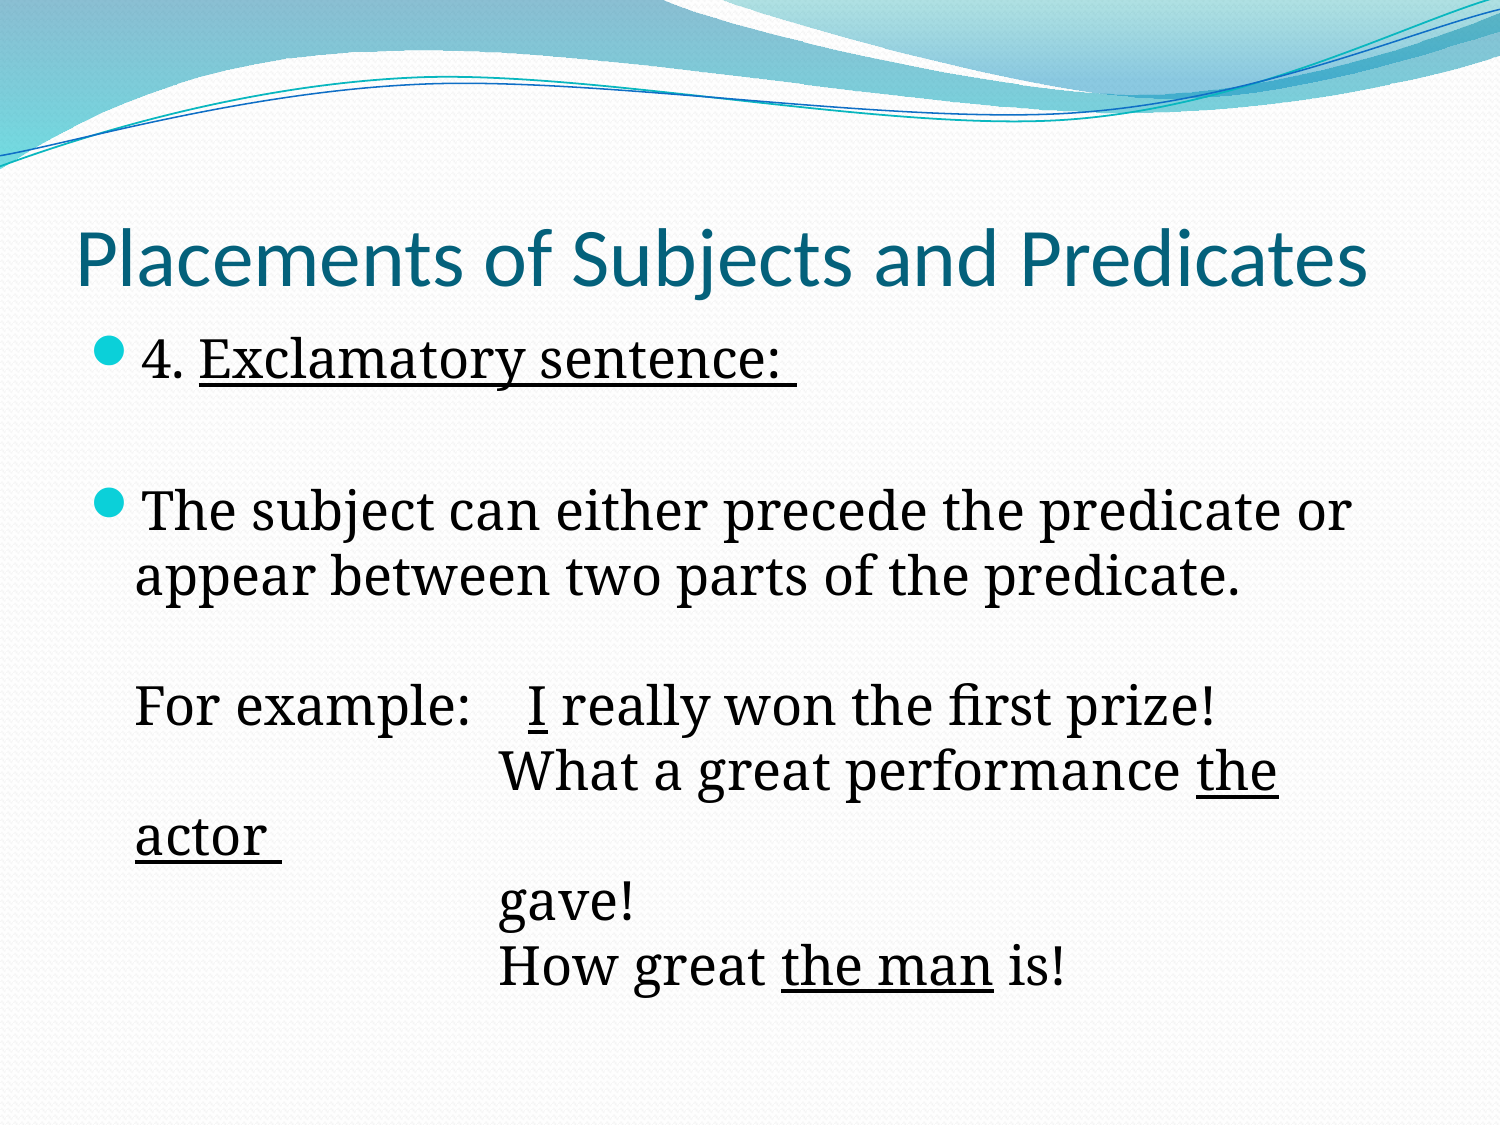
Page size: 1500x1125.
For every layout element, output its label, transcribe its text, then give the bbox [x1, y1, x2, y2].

title Placements of Subjects and Predicates [75, 115, 1425, 303]
list 4. Exclamatory sentence: The subject can either precede the predicate or appear between two parts of the predicate. For example: I really won the first prize! What a great performance the actor gave! How great the man is! [75, 317, 1425, 1038]
